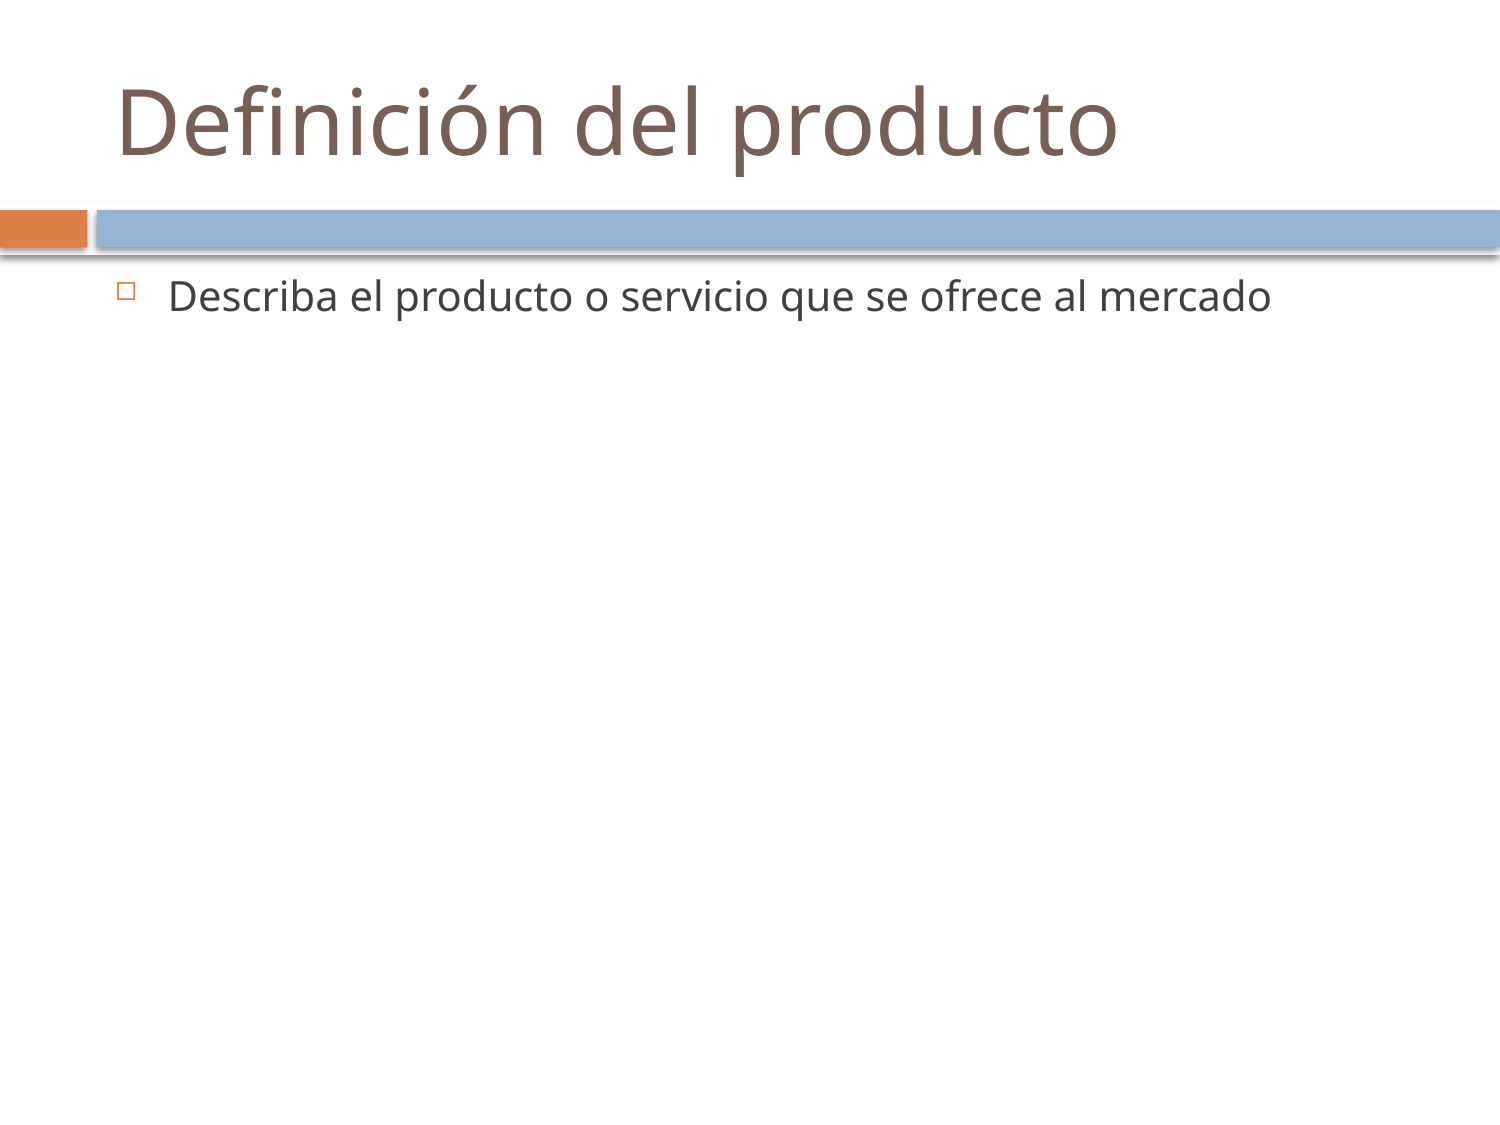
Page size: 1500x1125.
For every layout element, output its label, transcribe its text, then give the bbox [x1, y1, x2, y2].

title Definición del producto [99, 37, 1438, 200]
list Describa el producto o servicio que se ofrece al mercado [100, 262, 1438, 1005]
